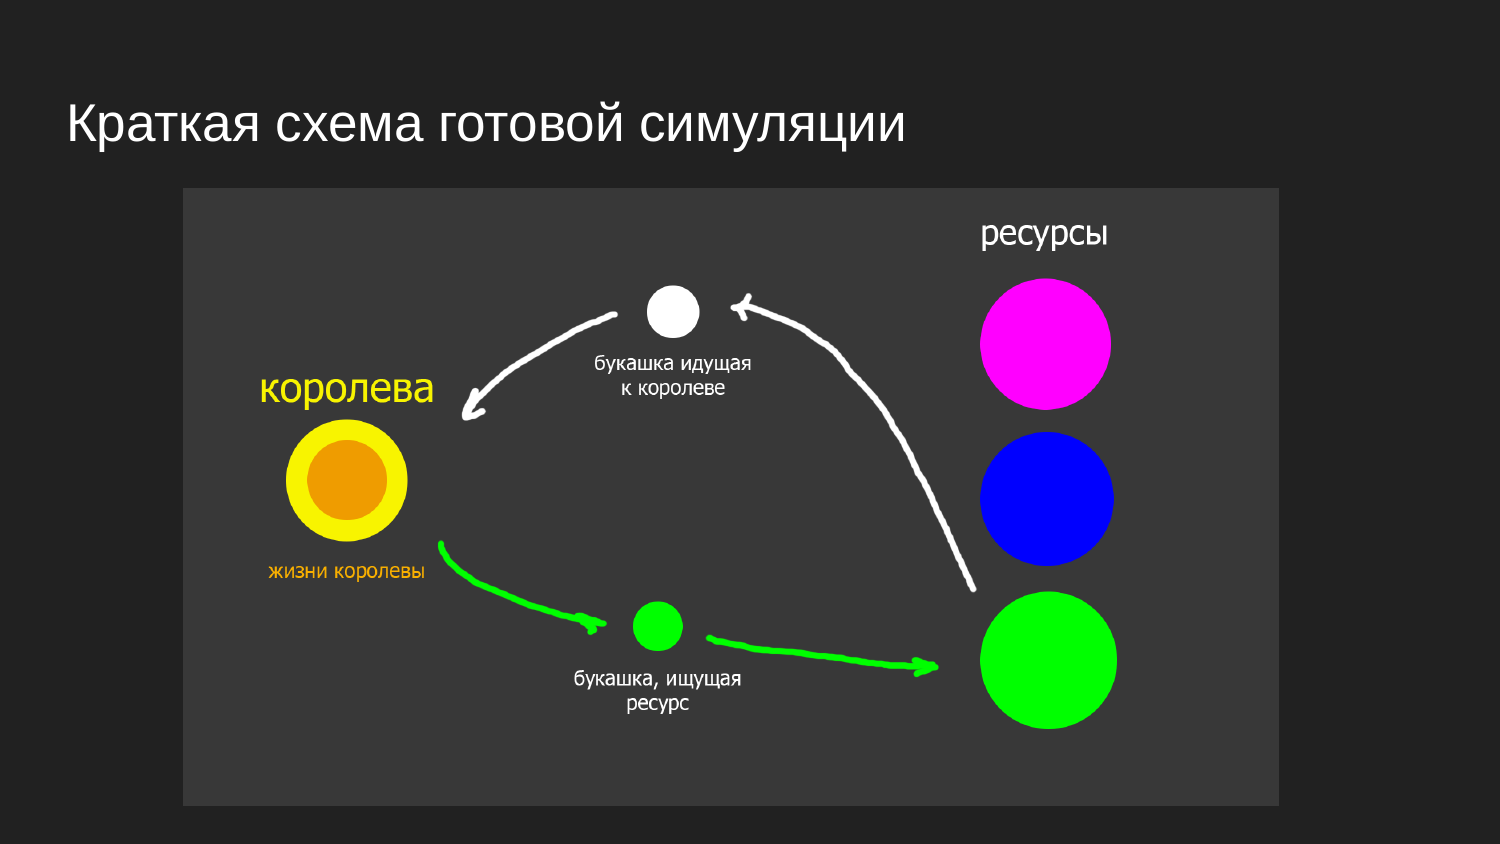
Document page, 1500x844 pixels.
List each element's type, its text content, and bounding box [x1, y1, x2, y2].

picture [183, 188, 1280, 806]
title Краткая схема готовой симуляции [51, 72, 1449, 167]
